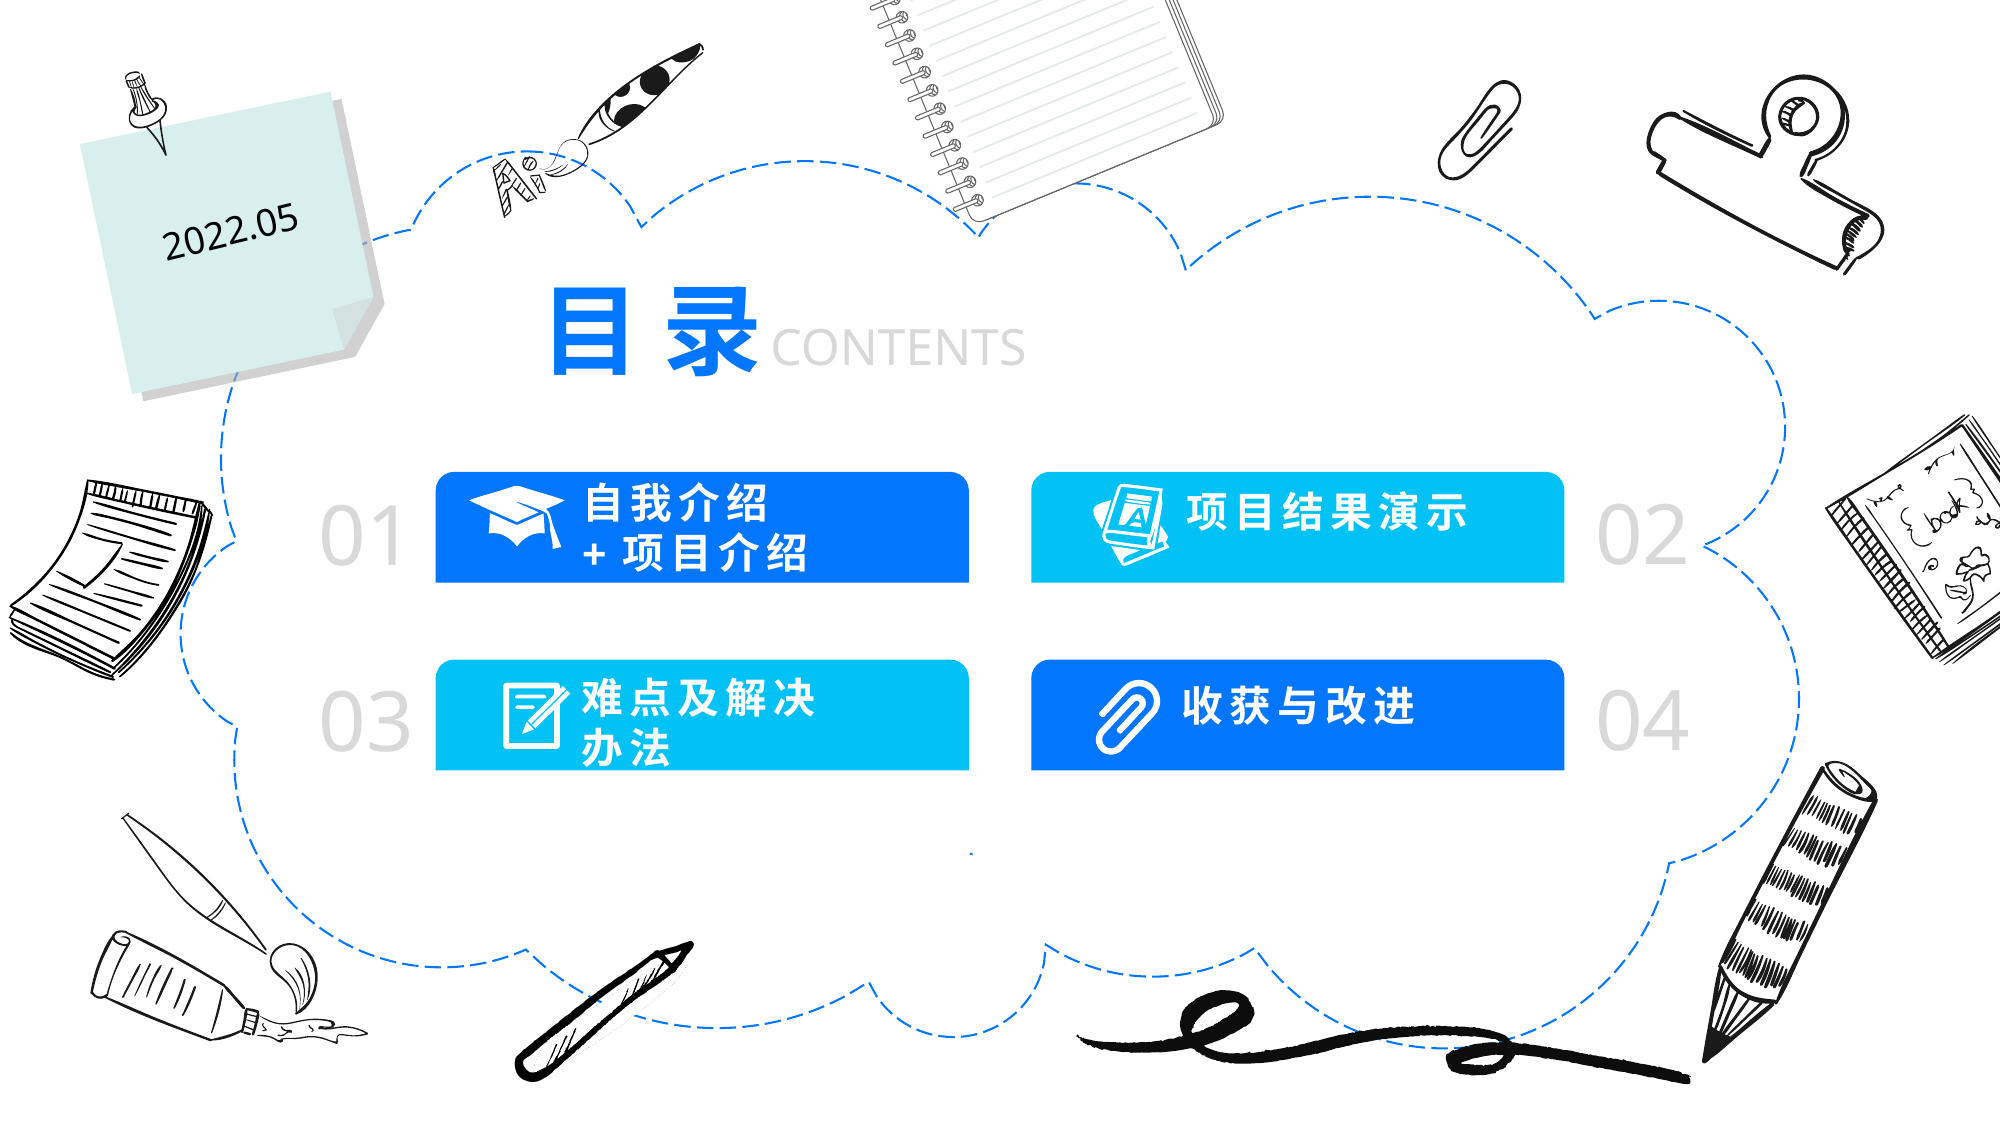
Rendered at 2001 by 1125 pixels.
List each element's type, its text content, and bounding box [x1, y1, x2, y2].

text_box 01 [255, 474, 477, 590]
text_box [1030, 470, 1555, 584]
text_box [889, 0, 1177, 188]
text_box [8, 479, 214, 681]
text_box [1437, 80, 1522, 181]
text_box [1093, 483, 1170, 566]
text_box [90, 812, 369, 1044]
text_box [1076, 990, 1692, 1085]
text_box [883, 470, 970, 584]
text_box 03 [255, 660, 477, 775]
text_box 项目结果演示 [1171, 478, 1488, 543]
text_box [1094, 672, 1483, 755]
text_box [1824, 414, 2000, 666]
text_box [1382, 1036, 1500, 1050]
text_box [447, 658, 970, 772]
text_box CONTENTS [755, 307, 1087, 383]
text_box 04 [1532, 659, 1754, 775]
text_box [190, 155, 1801, 1040]
text_box [443, 470, 469, 474]
text_box 02 [1532, 473, 1754, 589]
picture [514, 941, 694, 1082]
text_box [492, 43, 704, 219]
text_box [1701, 760, 1878, 1064]
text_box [124, 71, 168, 156]
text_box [469, 469, 883, 586]
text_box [79, 91, 385, 402]
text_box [503, 664, 882, 781]
text_box 目 录 [525, 260, 778, 396]
text_box [1030, 658, 1550, 772]
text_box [1646, 74, 1885, 276]
